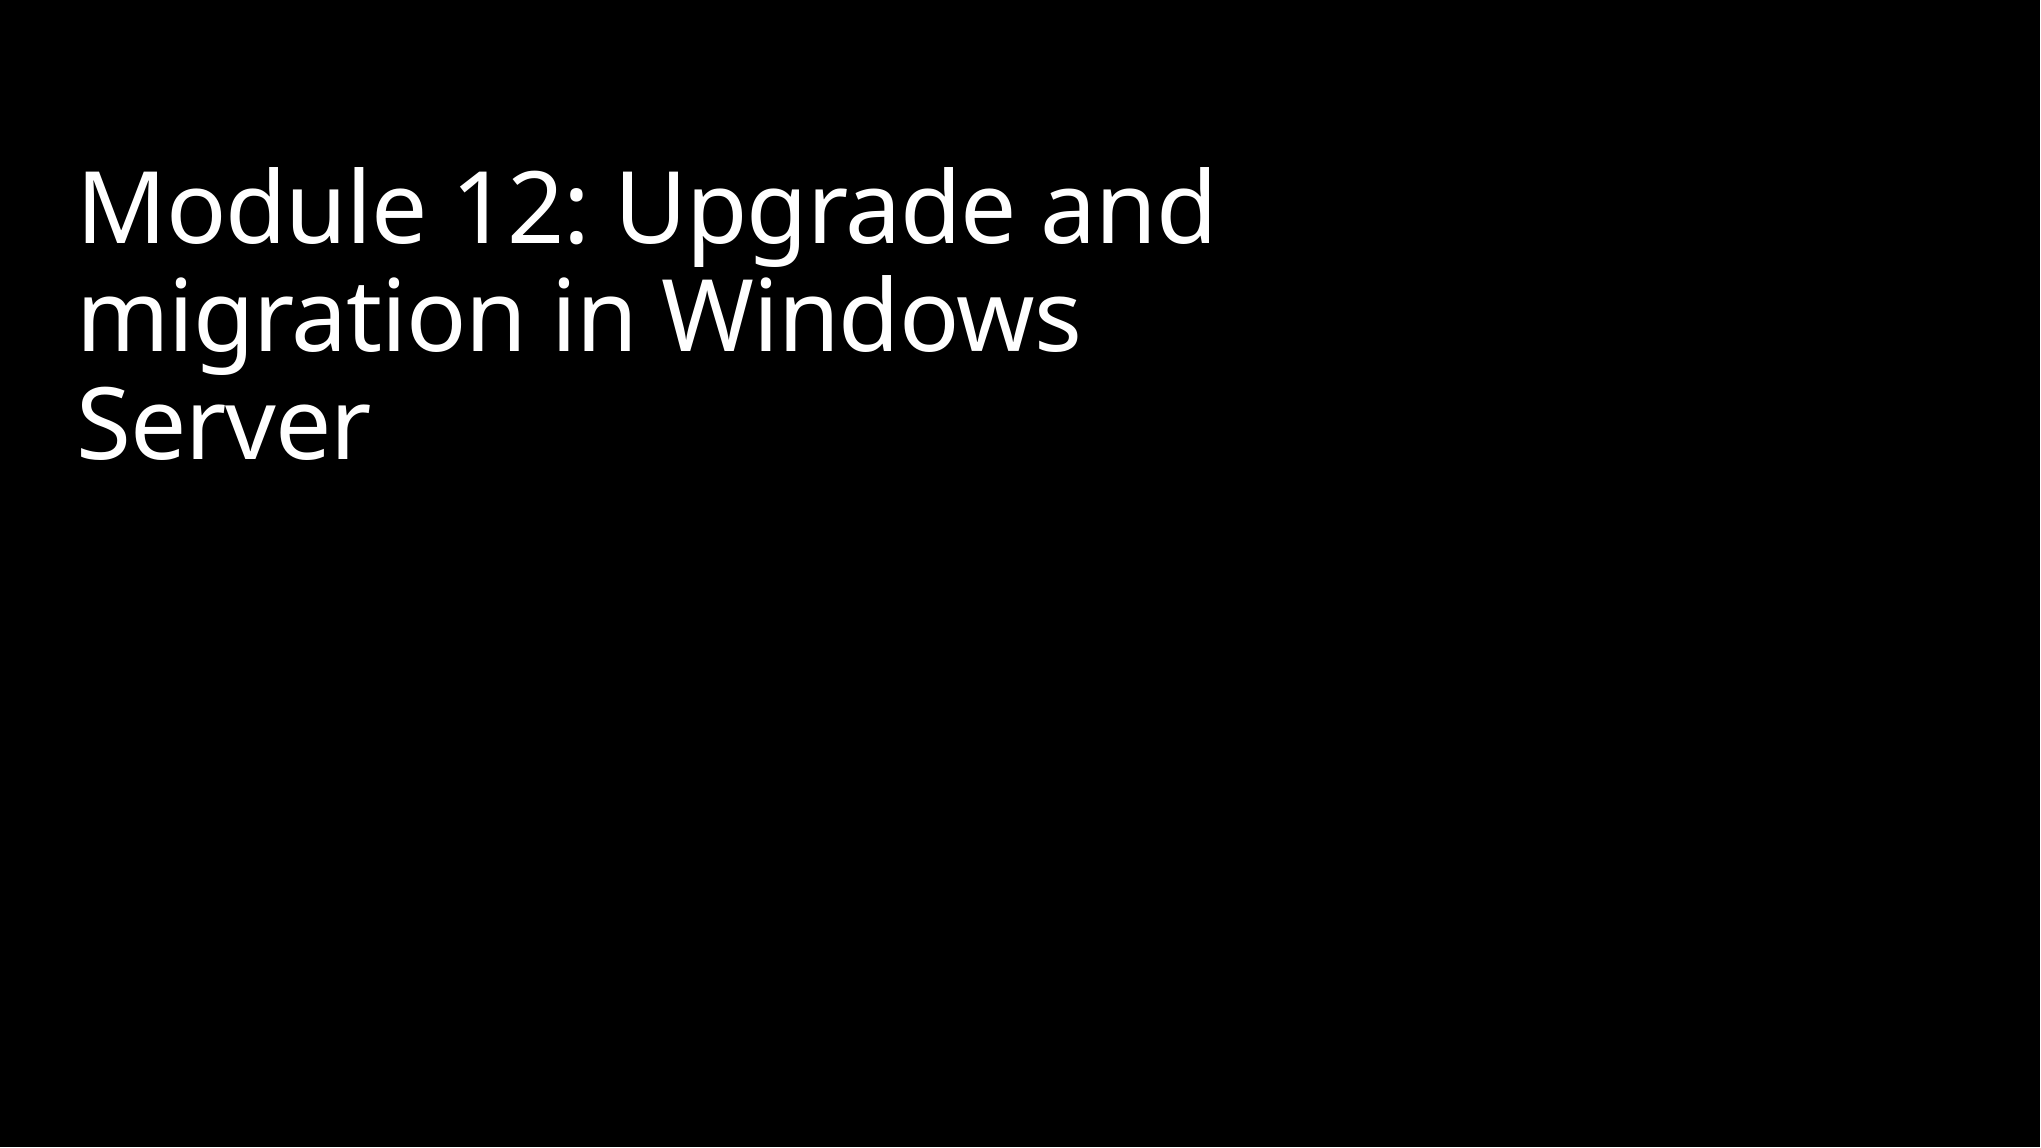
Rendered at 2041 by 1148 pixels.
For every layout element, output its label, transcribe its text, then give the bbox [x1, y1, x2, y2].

title Module 12: Upgrade and migration in Windows Server [76, 157, 1324, 753]
